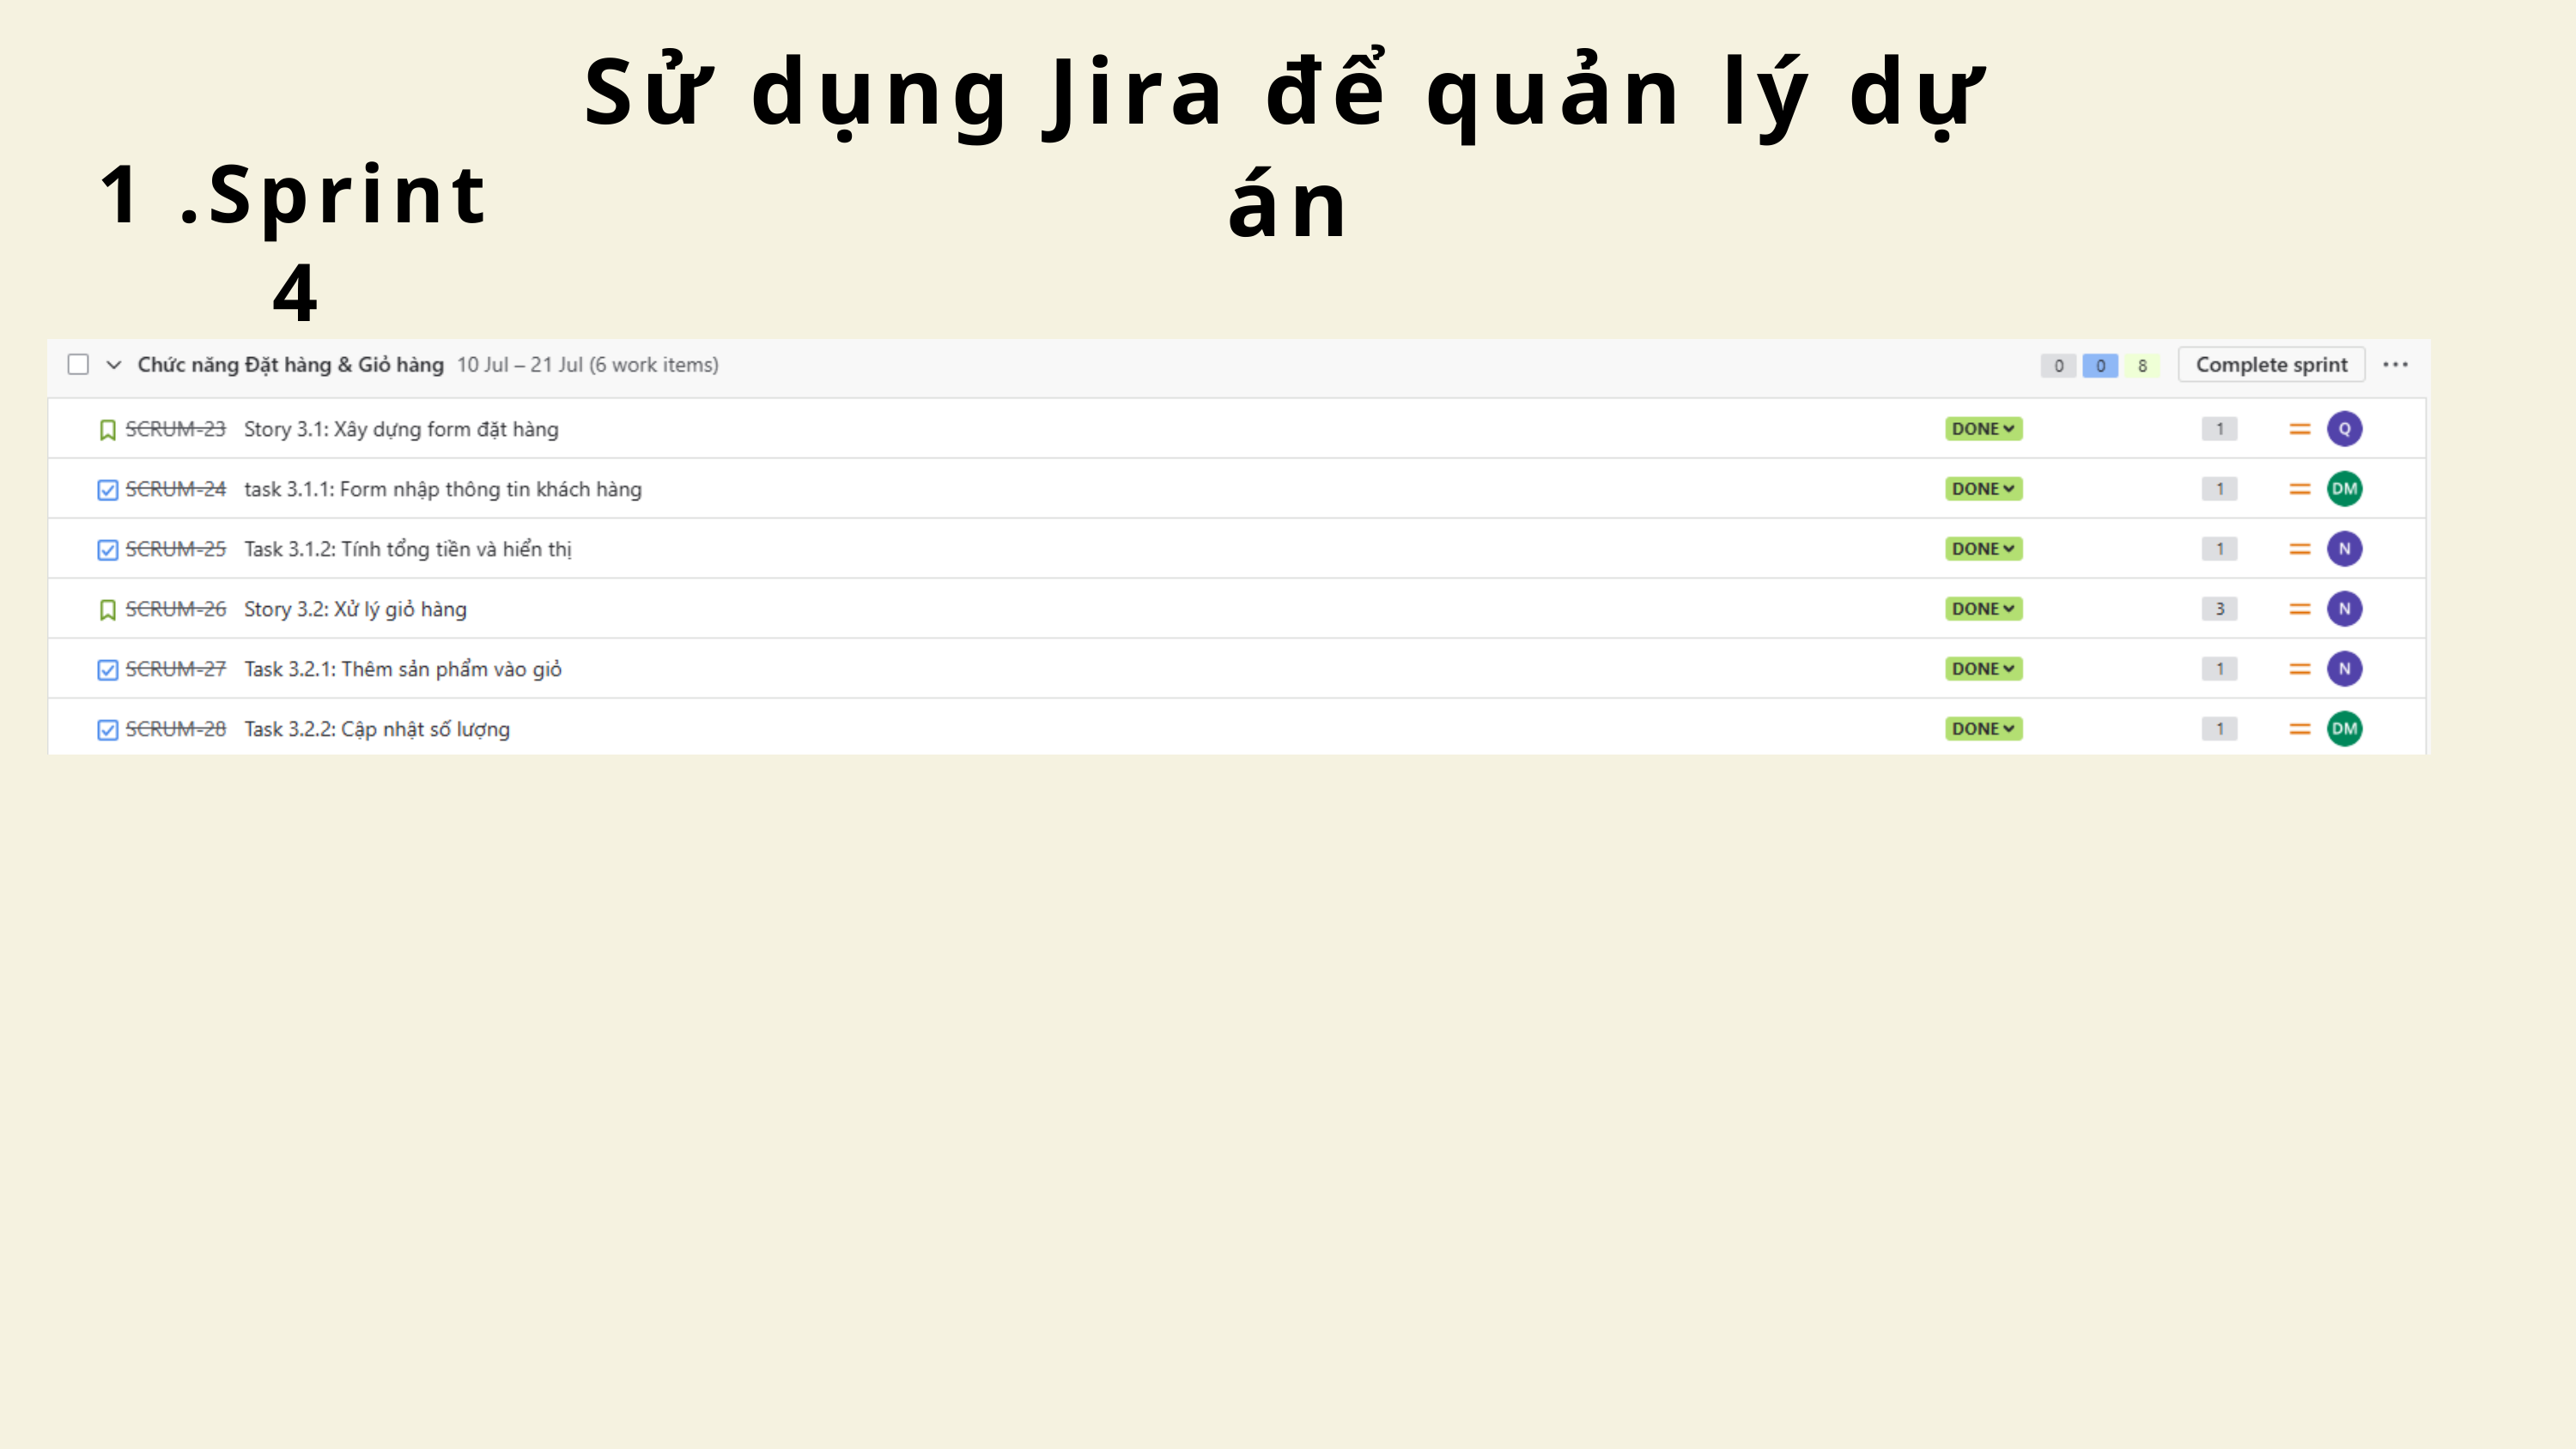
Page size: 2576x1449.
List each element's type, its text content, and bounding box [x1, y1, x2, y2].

text_box 1 .Sprint 4 [63, 139, 529, 437]
text_box [47, 339, 2432, 755]
text_box Sử dụng Jira để quản lý dự án [513, 28, 2063, 255]
